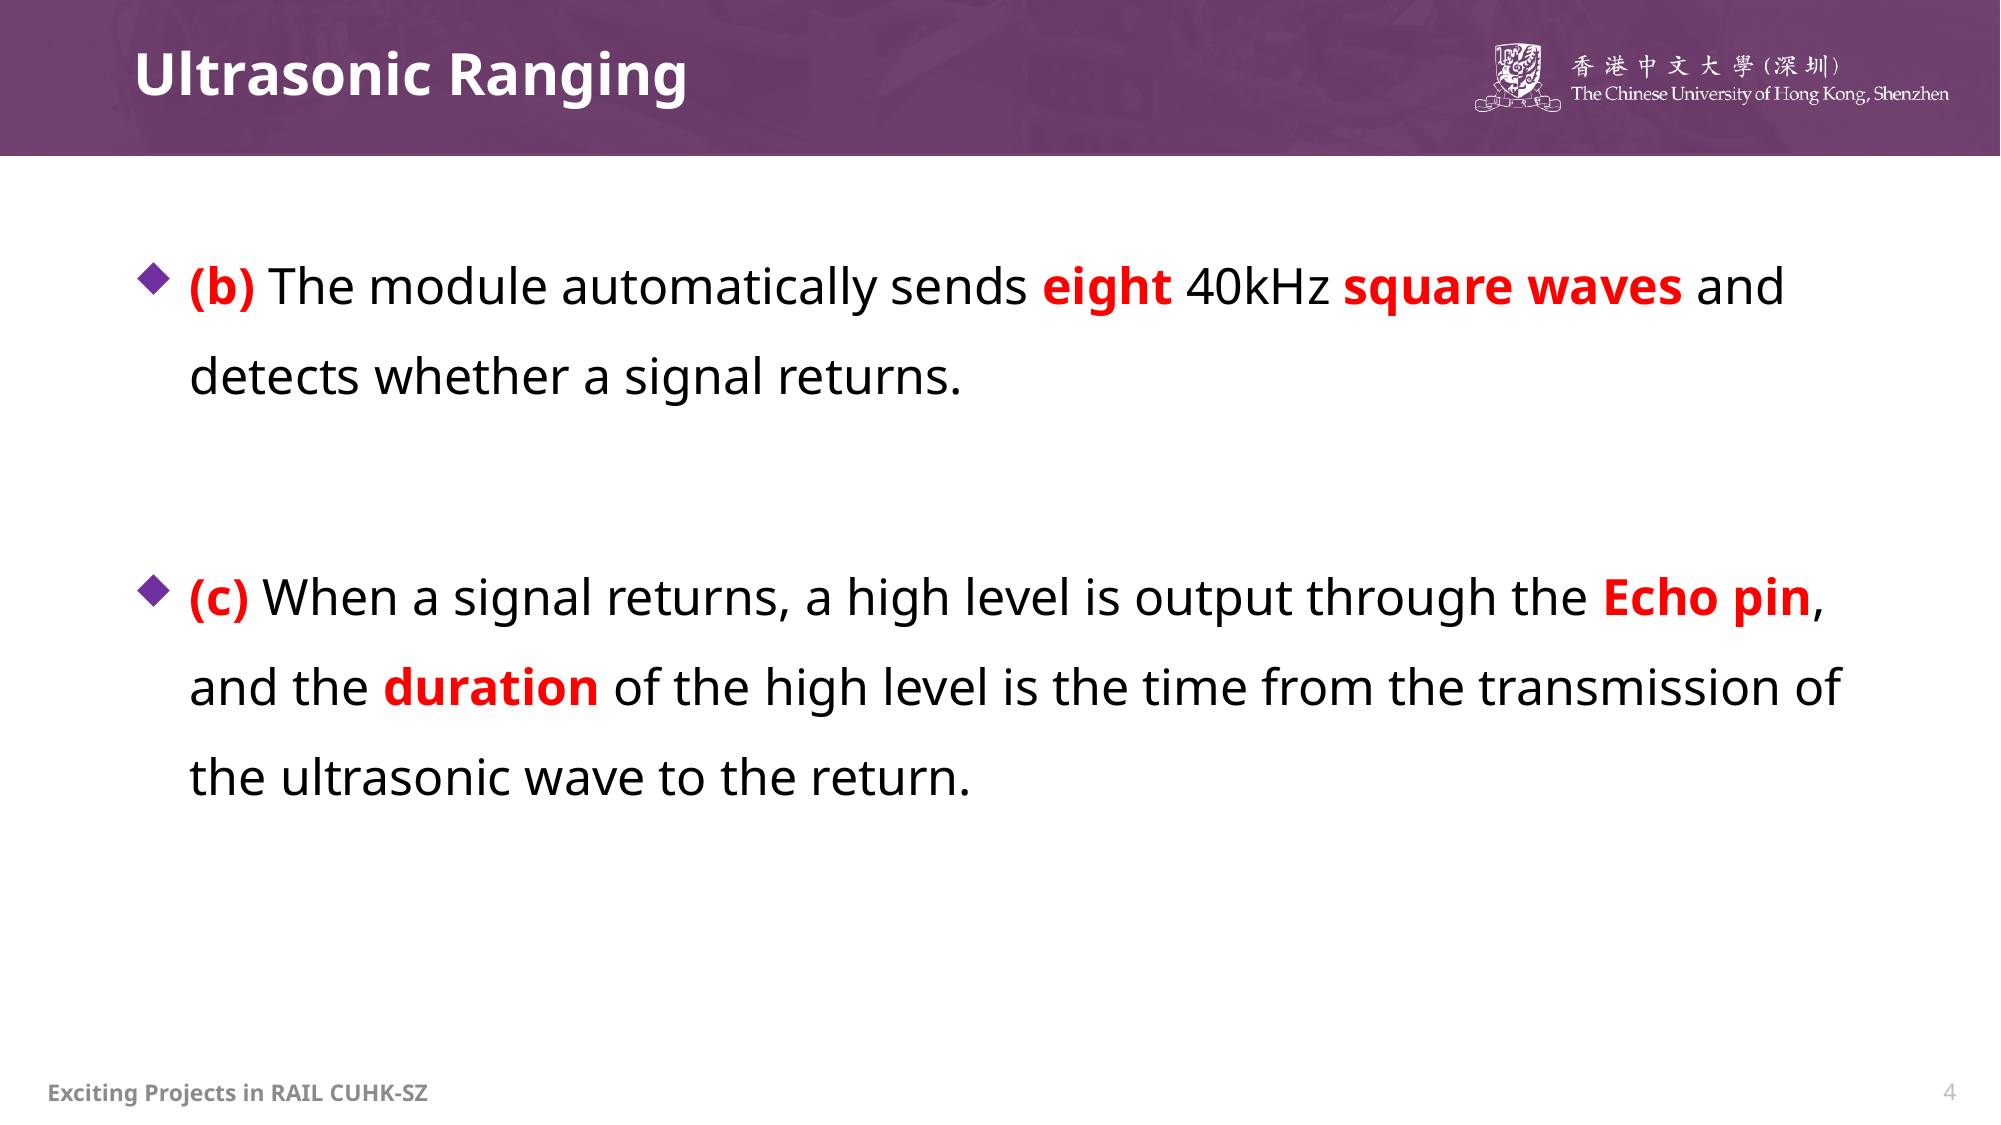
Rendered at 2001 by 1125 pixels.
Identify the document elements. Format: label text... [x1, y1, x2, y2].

footer Exciting Projects in RAIL CUHK-SZ [32, 1062, 619, 1123]
title Ultrasonic Ranging [118, 8, 1413, 146]
picture [1430, 13, 1994, 141]
list (b) The module automatically sends eight 40kHz square waves and detects whether a signal returns. (c) When a signal returns, a high level is output through the Echo pin, and the duration of the high level is the time from the transmission of the ultrasonic wave to the return. [118, 216, 1878, 1026]
slide_number 4 [1859, 1062, 1972, 1123]
